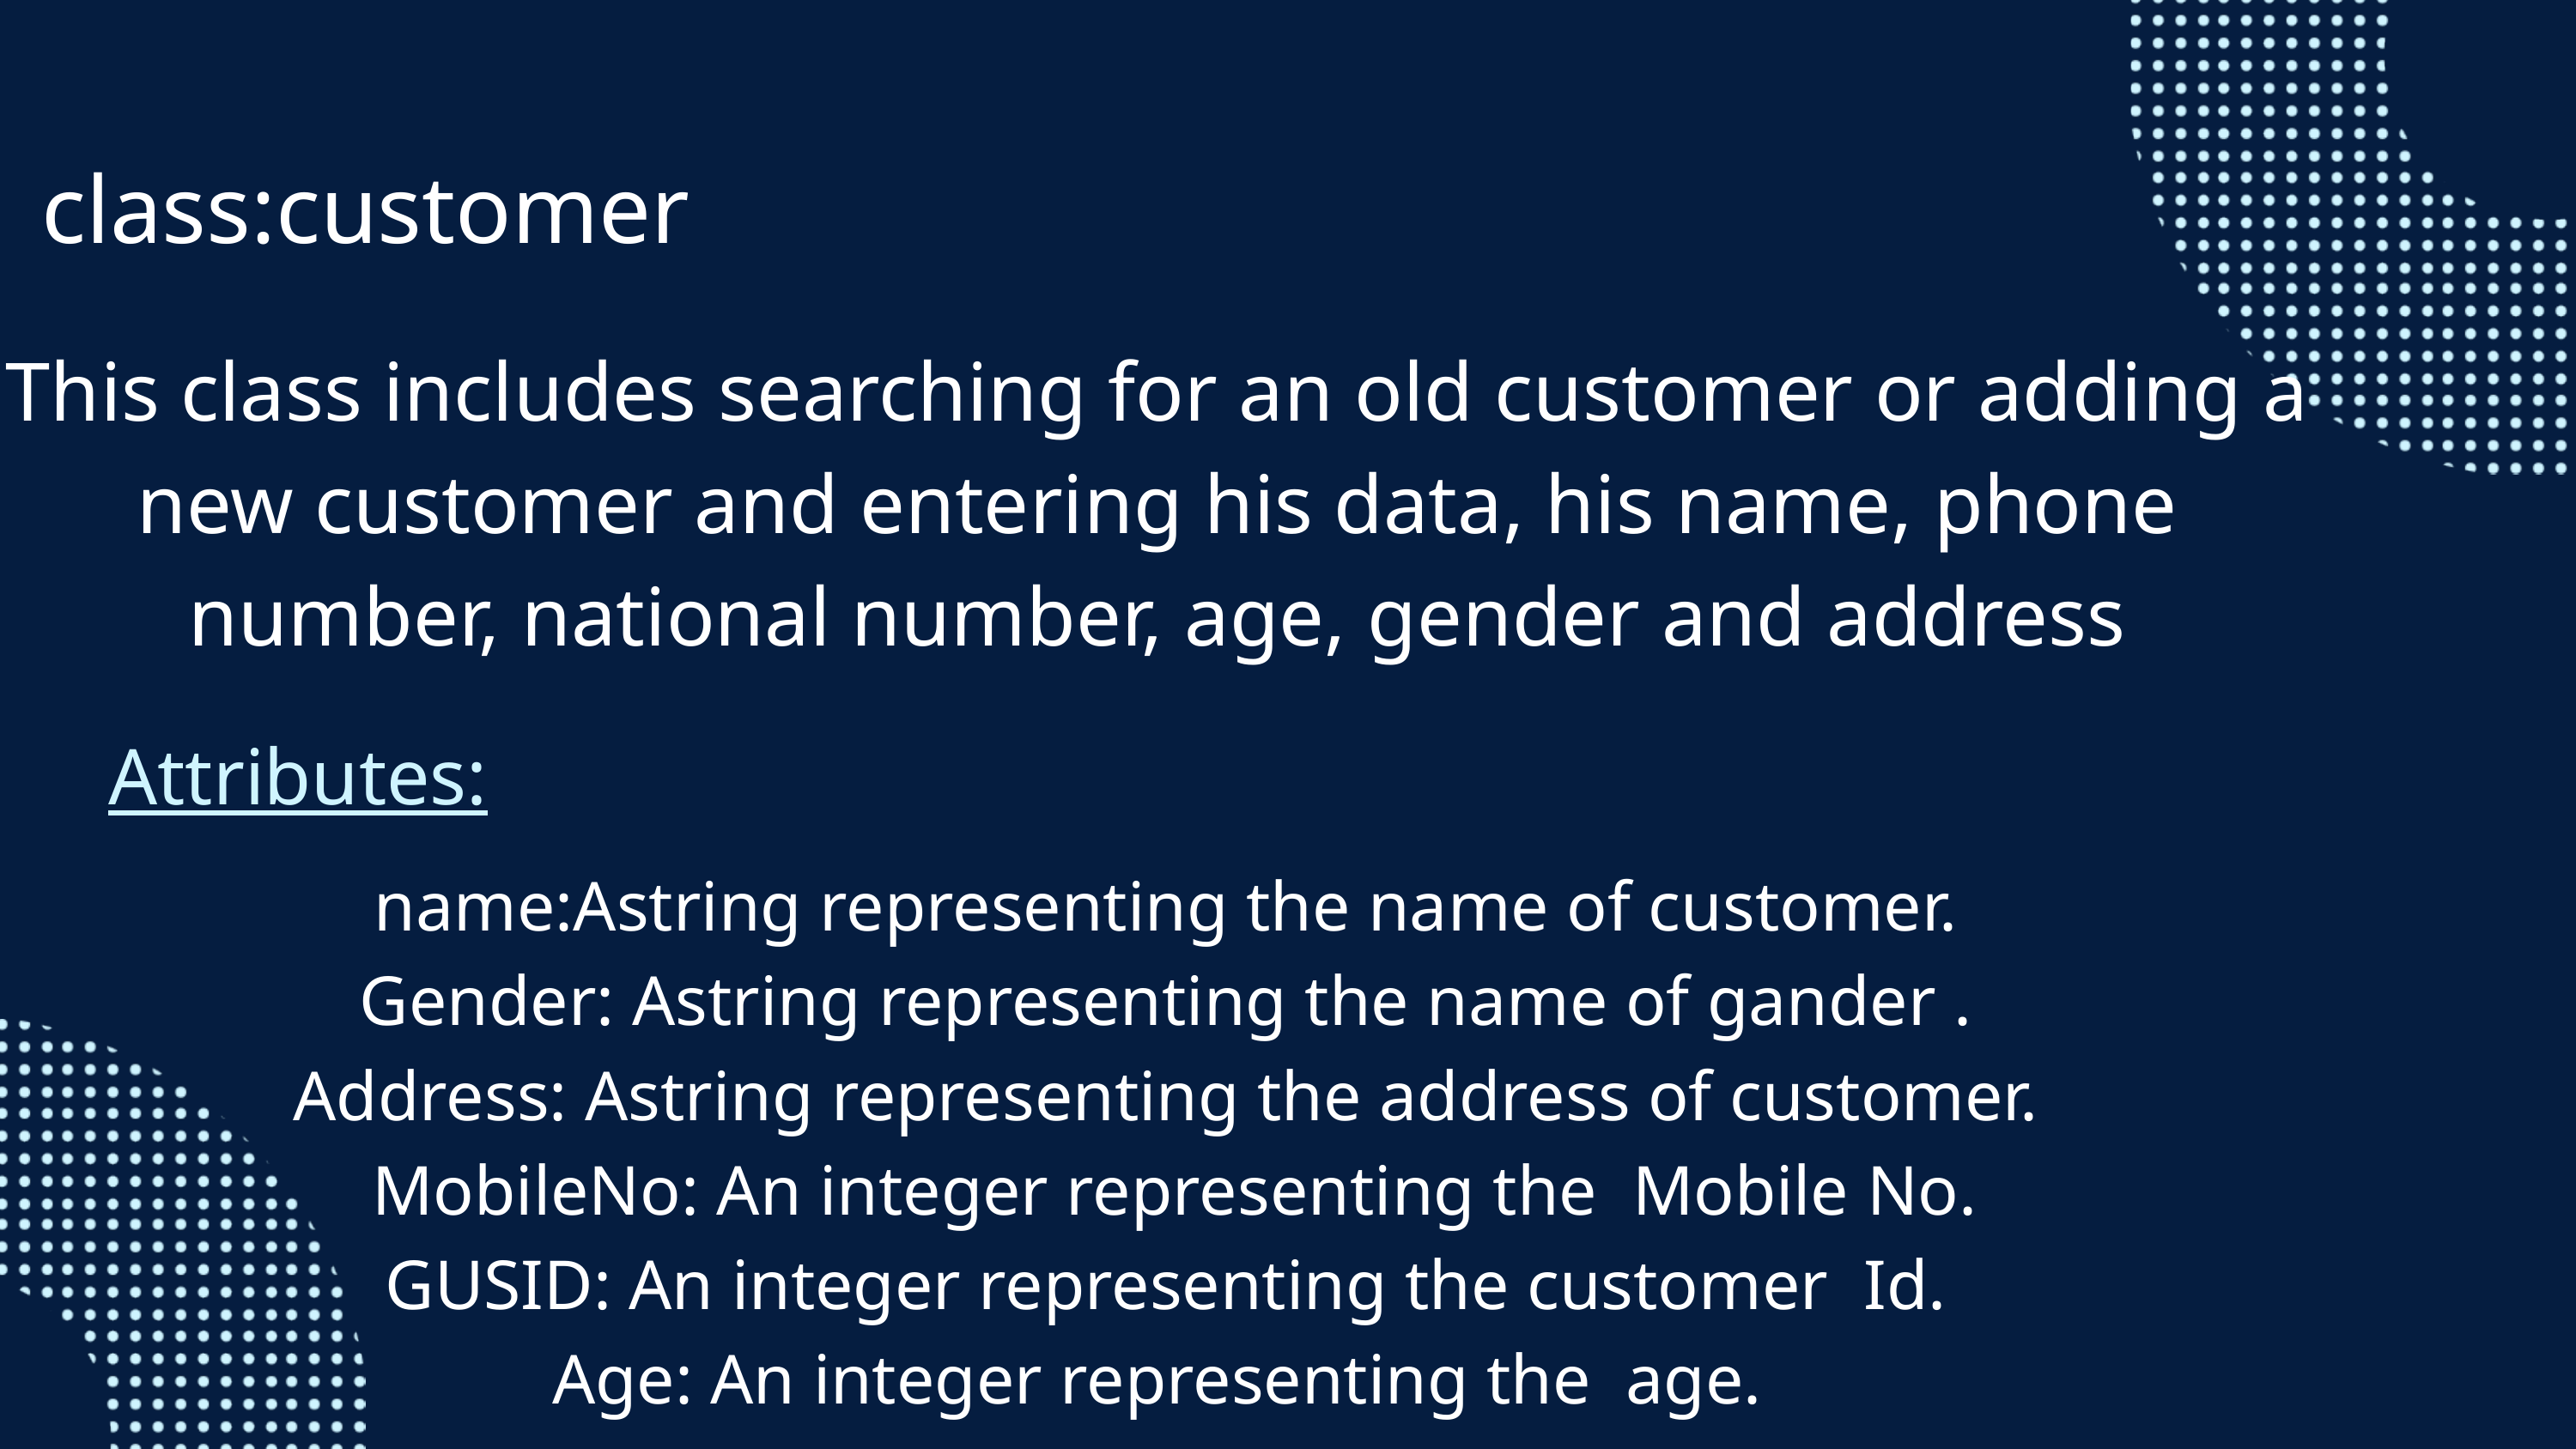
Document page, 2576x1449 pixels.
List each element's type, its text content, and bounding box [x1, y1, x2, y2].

text_box Attributes: [94, 712, 502, 820]
text_box This class includes searching for an old customer or adding a new customer and entering his data, his name, phone number, national number, age, gender and address [0, 99, 2316, 663]
text_box name:Astring representing the name of customer. Gender: Astring representing the name of gander . Address: Astring representing the address of customer. MobileNo: An integer representing the Mobile No. GUSID: An integer representing the customer Id. Age: An integer representing the age. [0, 755, 2576, 1449]
text_box class:customer [23, 131, 708, 262]
text_box [2130, 0, 2576, 475]
